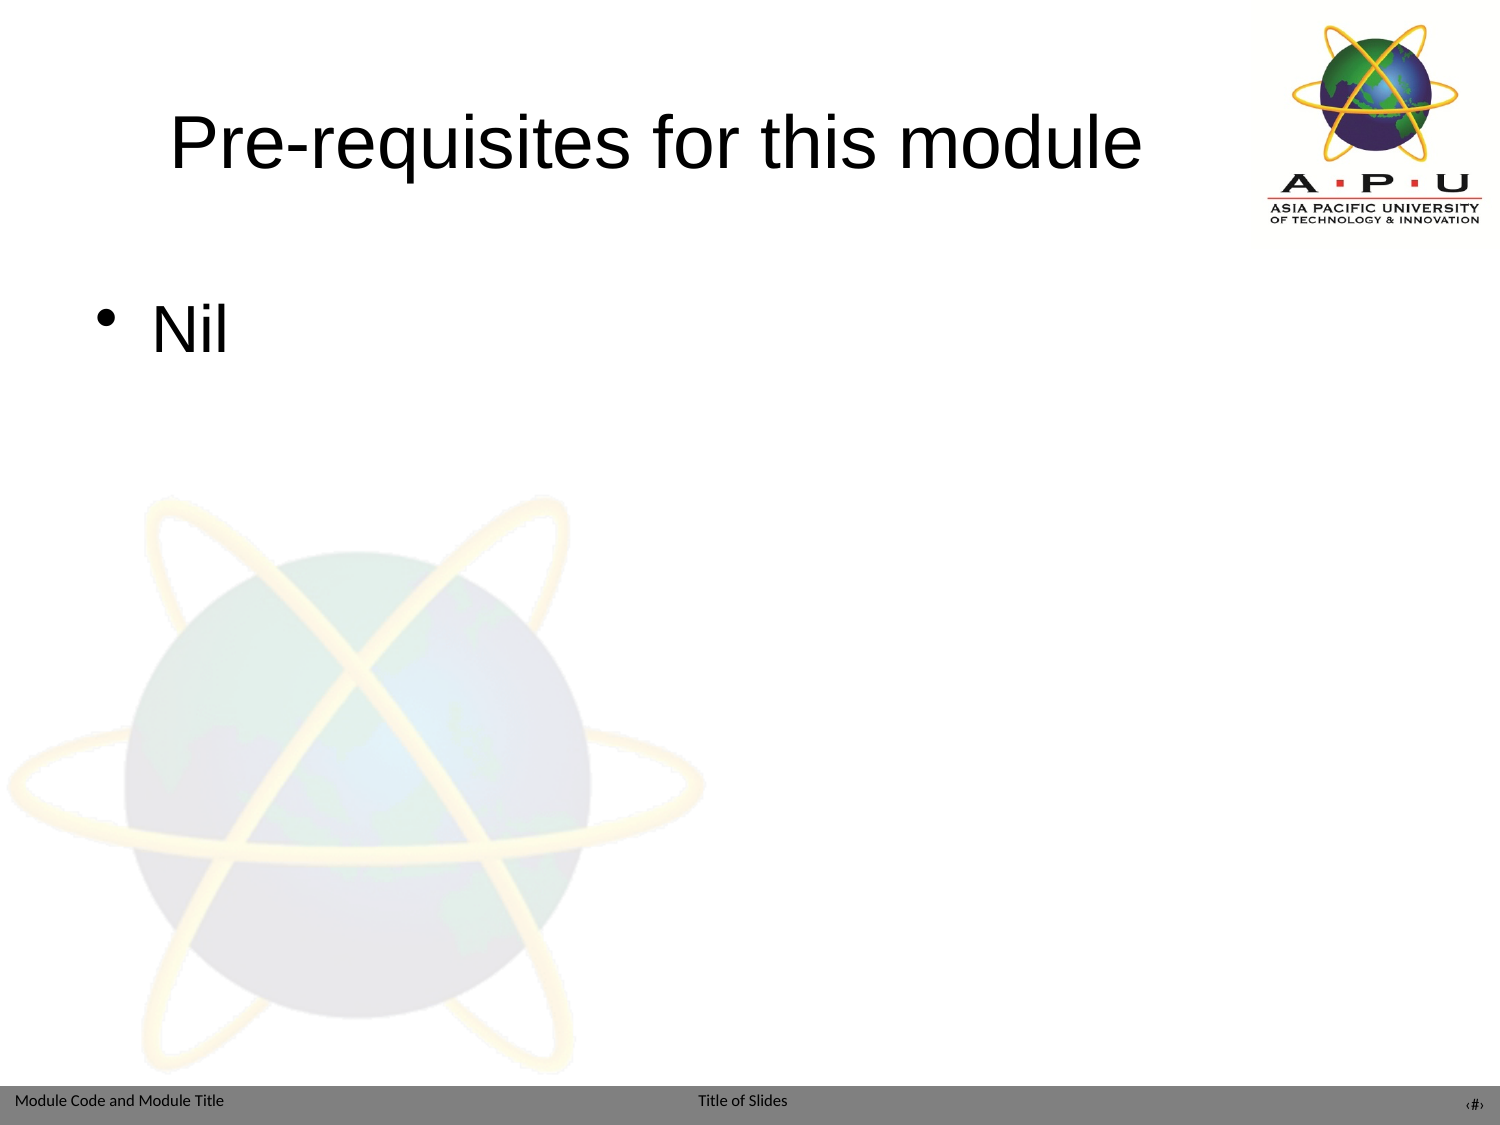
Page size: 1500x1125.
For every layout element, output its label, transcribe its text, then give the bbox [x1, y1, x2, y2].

picture [1251, 0, 1500, 249]
title Pre-requisites for this module [79, 45, 1235, 233]
list Nil [79, 278, 1430, 1021]
footer ‹#› [1024, 1086, 1500, 1125]
